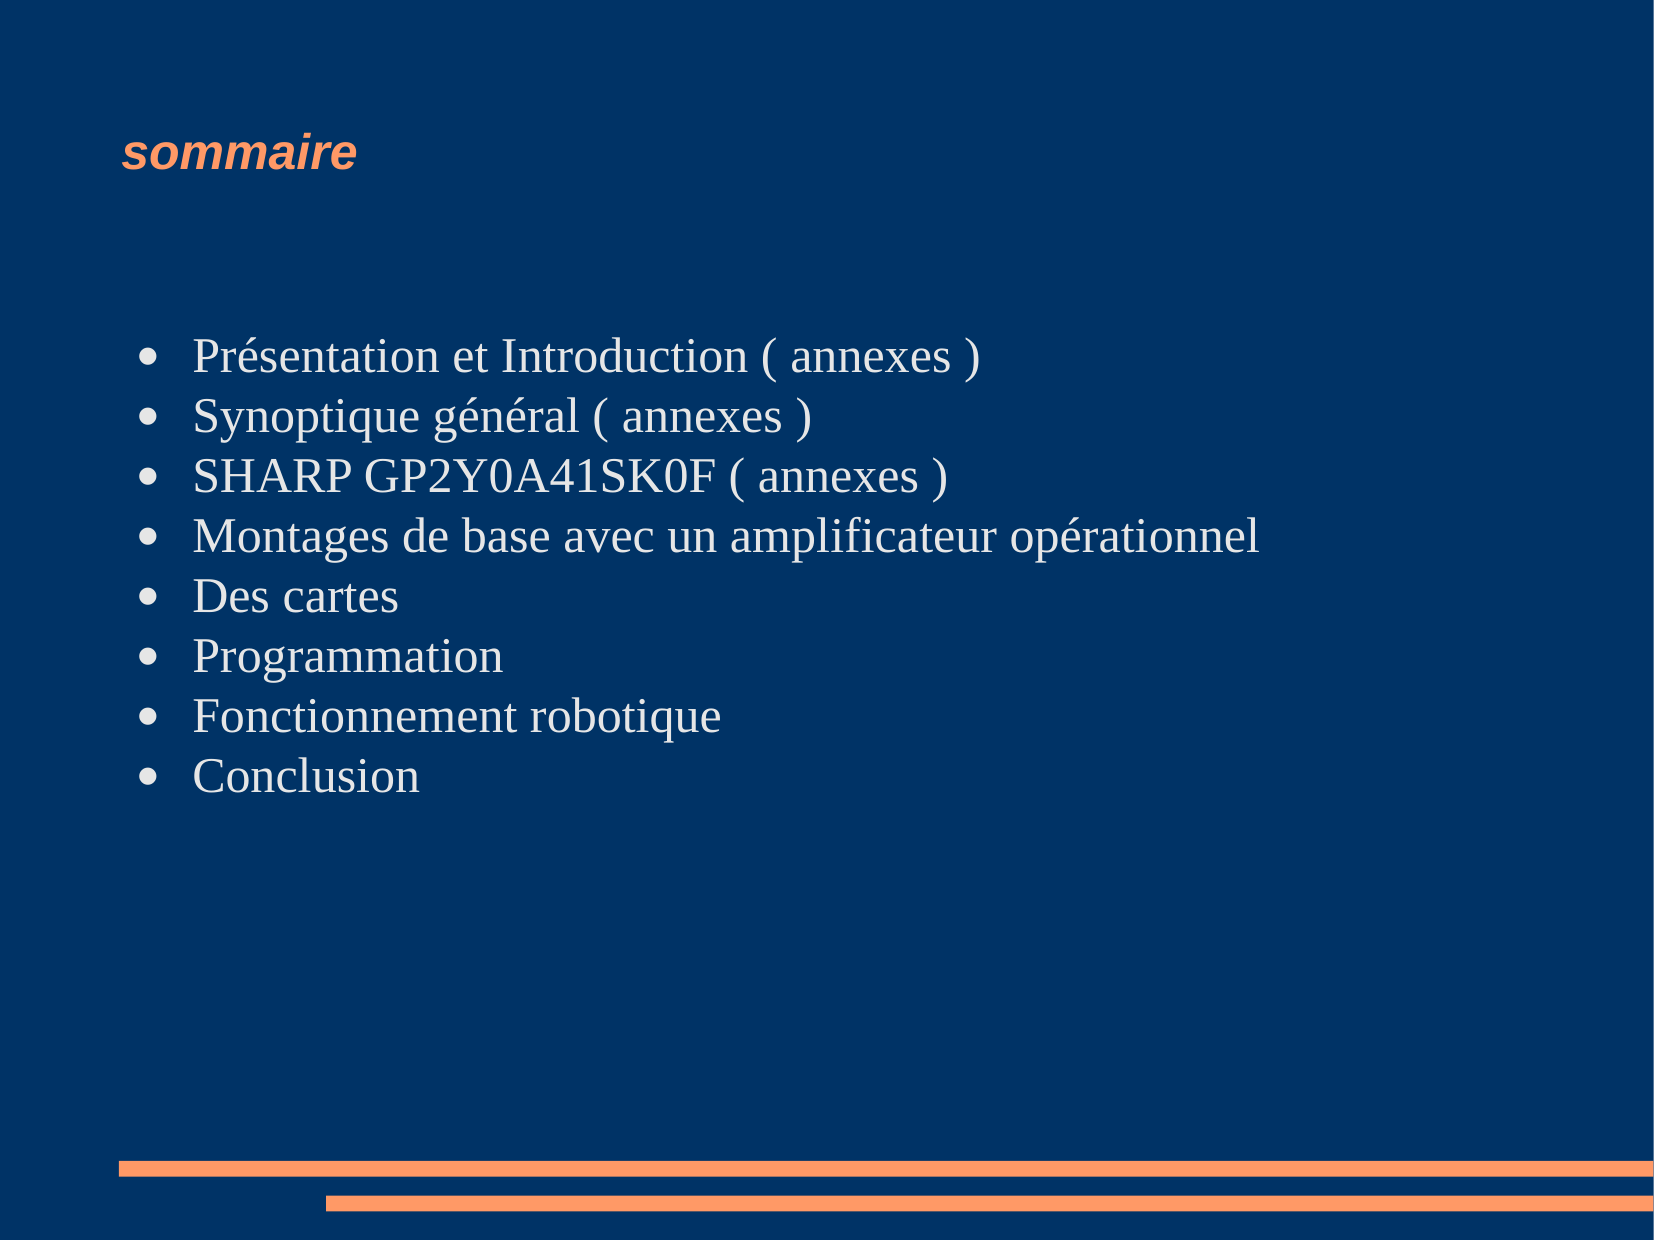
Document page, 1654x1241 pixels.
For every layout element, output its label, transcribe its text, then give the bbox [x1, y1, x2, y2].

text_box sommaire [121, 46, 1534, 254]
text_box Présentation et Introduction ( annexes ) Synoptique général ( annexes ) SHARP GP2Y0A41SK0F ( annexes ) Montages de base avec un amplificateur opérationnel Des cartes Programmation Fonctionnement robotique Conclusion [121, 321, 1561, 1132]
